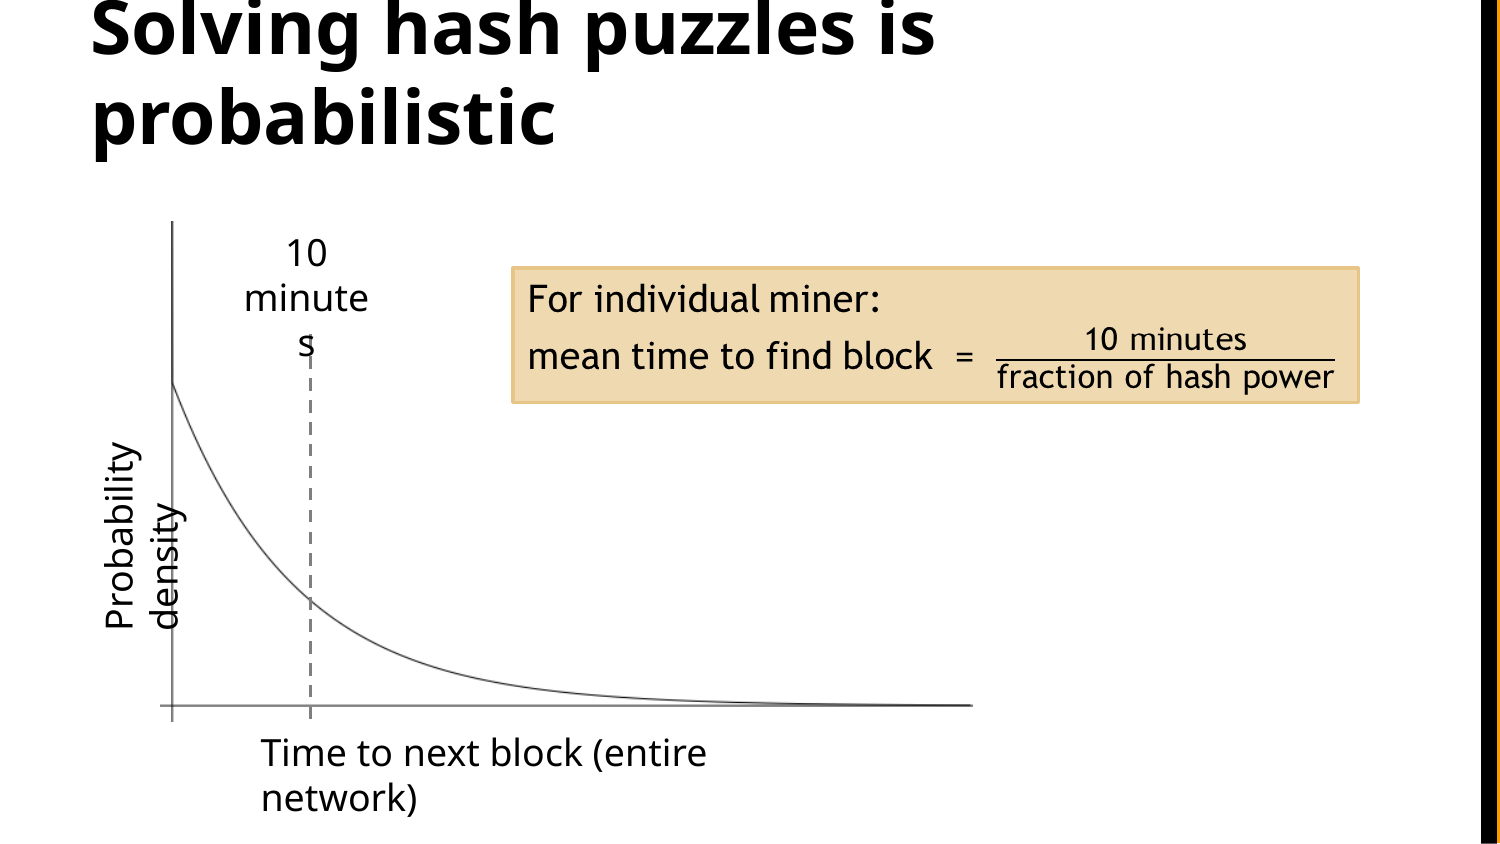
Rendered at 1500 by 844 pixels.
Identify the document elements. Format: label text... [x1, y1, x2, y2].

title Solving hash puzzles is probabilistic [75, 33, 1425, 175]
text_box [87, 221, 974, 783]
text_box [978, 267, 1359, 403]
